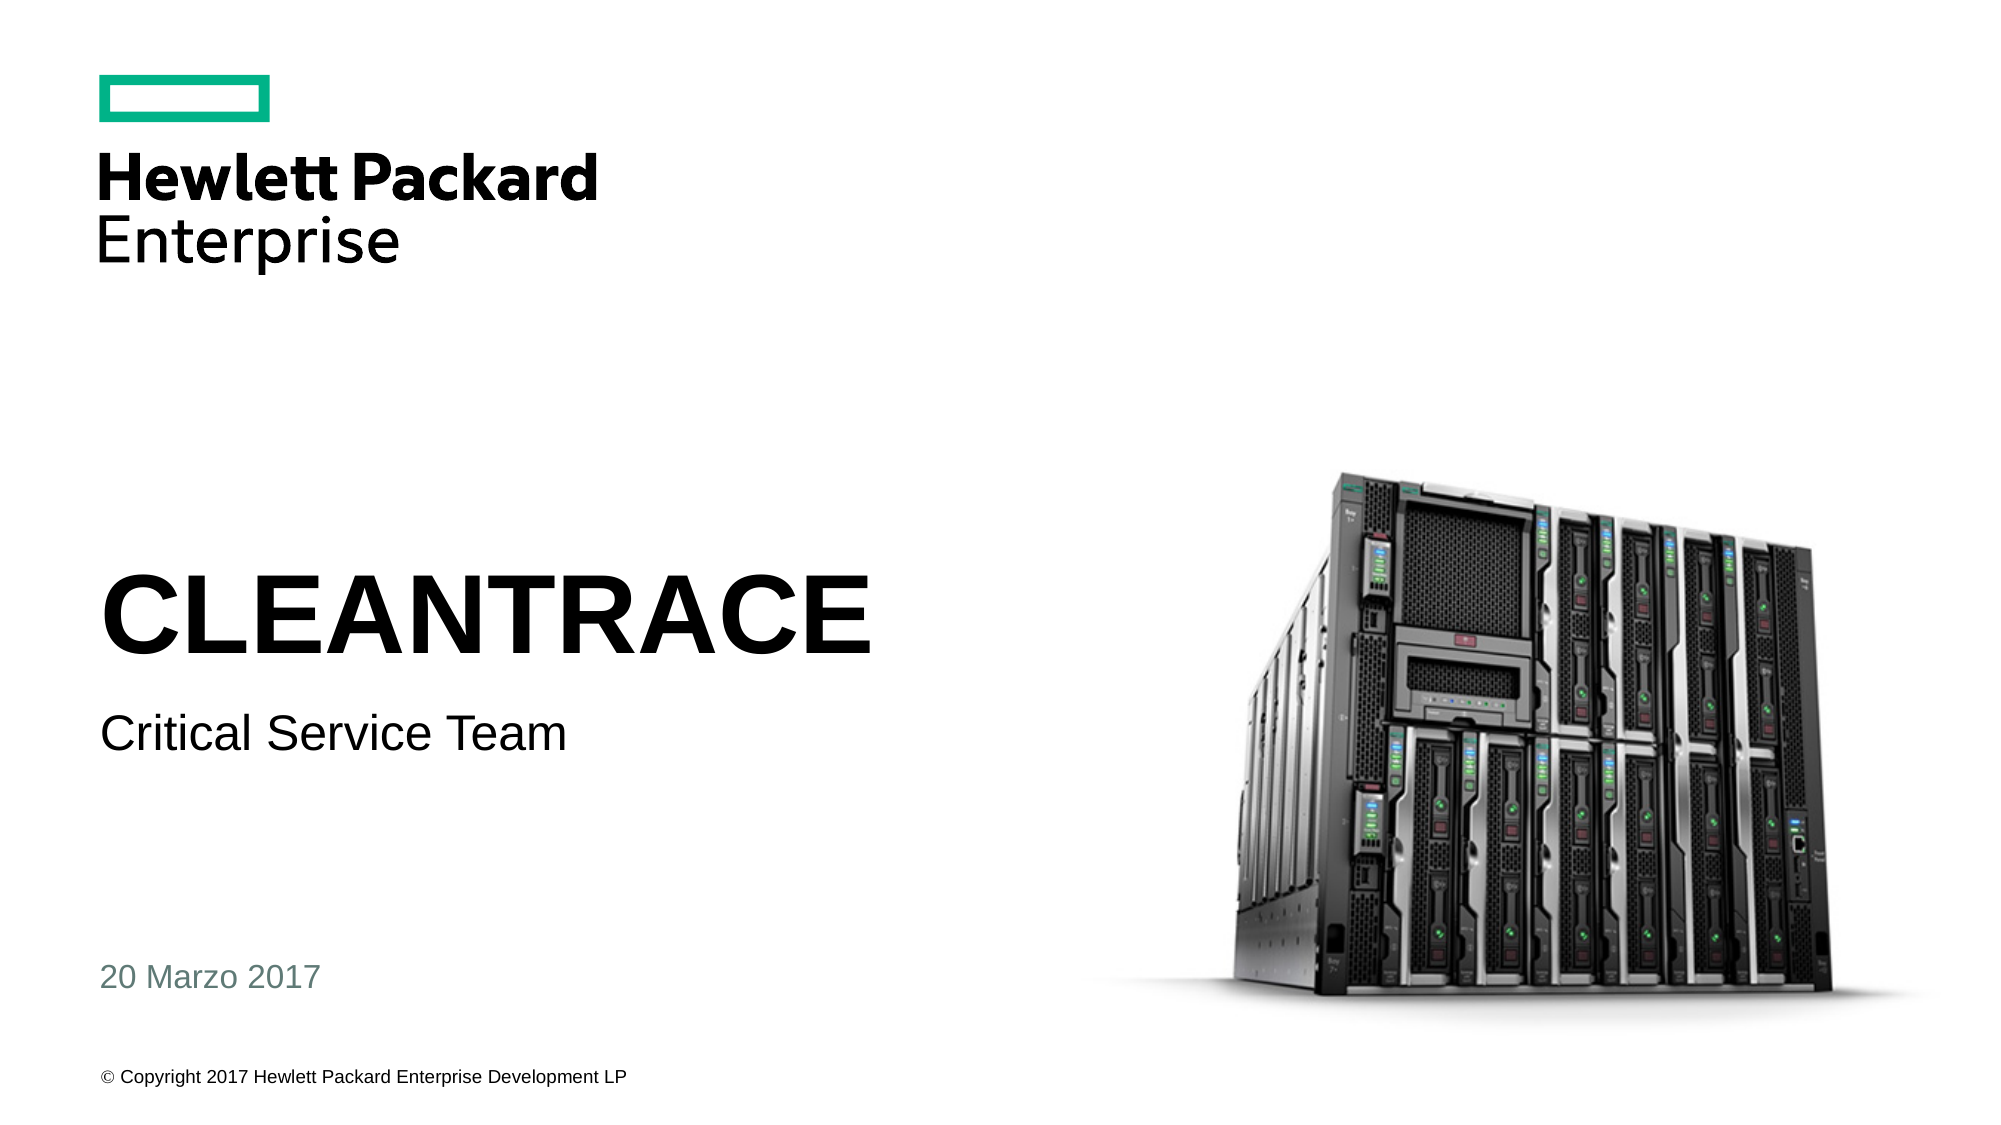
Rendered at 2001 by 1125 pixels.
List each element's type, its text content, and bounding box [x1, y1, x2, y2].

picture [1069, 458, 2000, 1049]
list 20 Marzo 2017 [99, 955, 1000, 1011]
title CLEANTRACE [100, 344, 1241, 675]
subtitle Critical Service Team [99, 699, 1069, 850]
